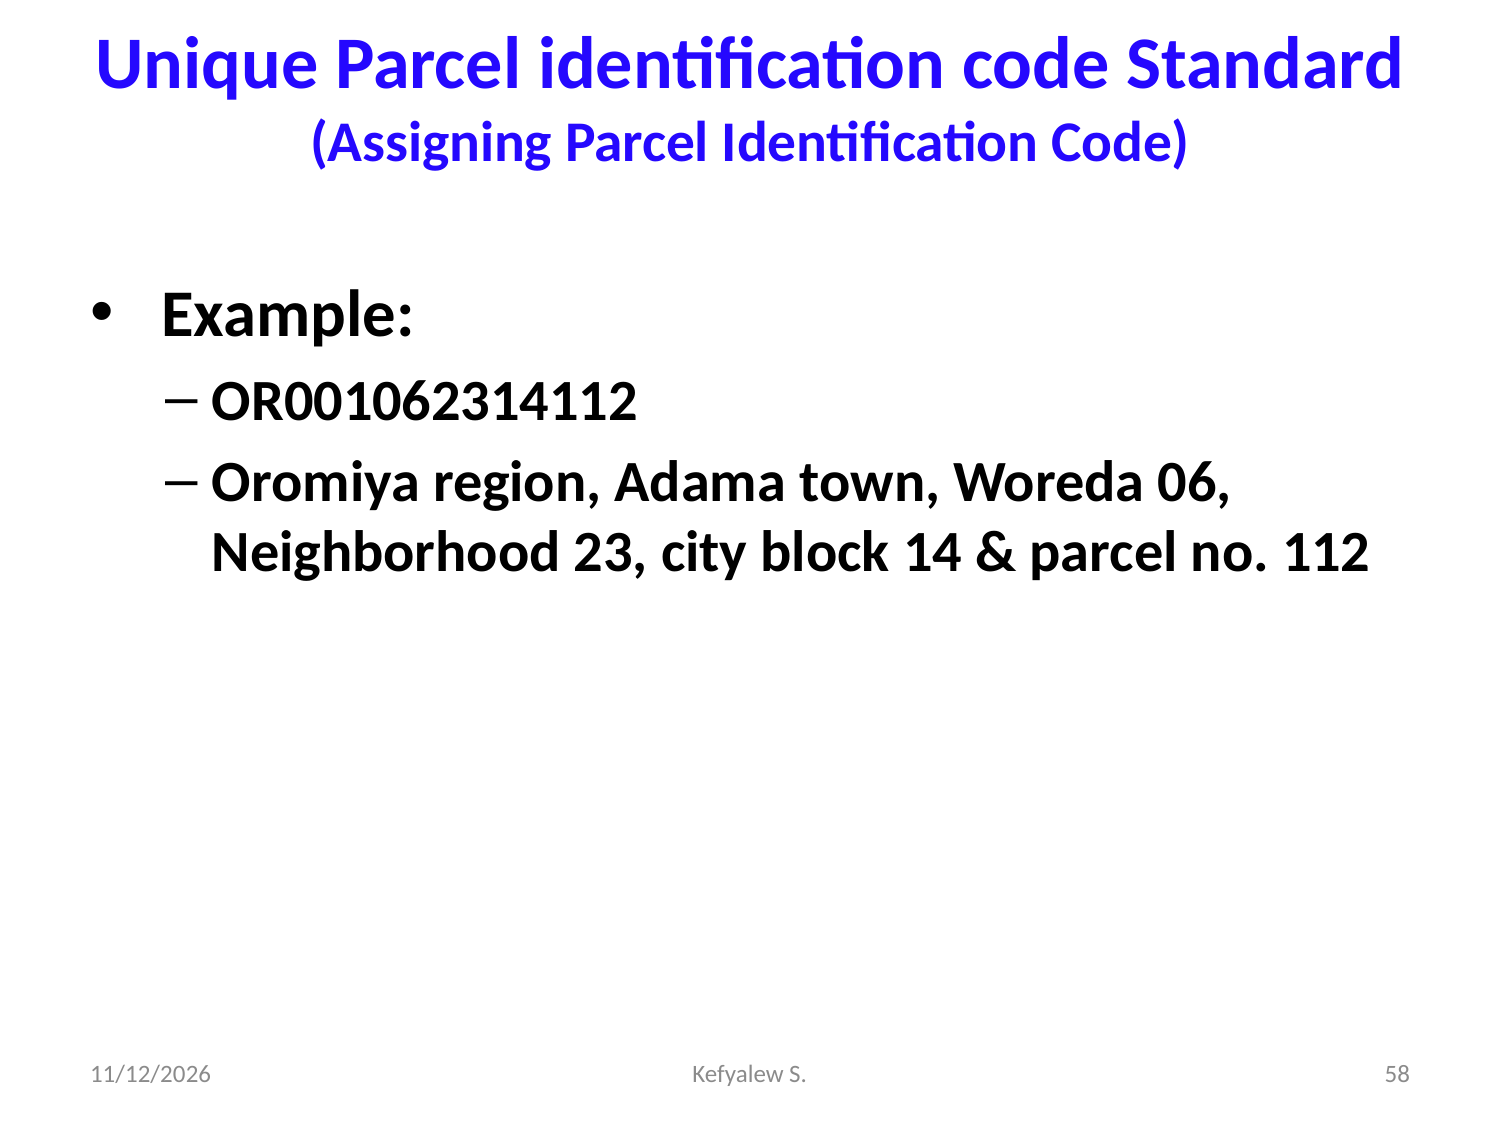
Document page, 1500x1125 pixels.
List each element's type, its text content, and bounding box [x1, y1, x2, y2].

slide_number 58 [1074, 1042, 1425, 1103]
slide_number 28-Dec-23 [75, 1042, 425, 1103]
footer Kefyalew S. [512, 1042, 988, 1103]
list Example: OR001062314112 Oromiya region, Adama town, Woreda 06, Neighborhood 23, city block 14 & parcel no. 112 [75, 262, 1425, 1005]
title Unique Parcel identification code Standard (Assigning Parcel Identification Code) [75, 0, 1425, 188]
